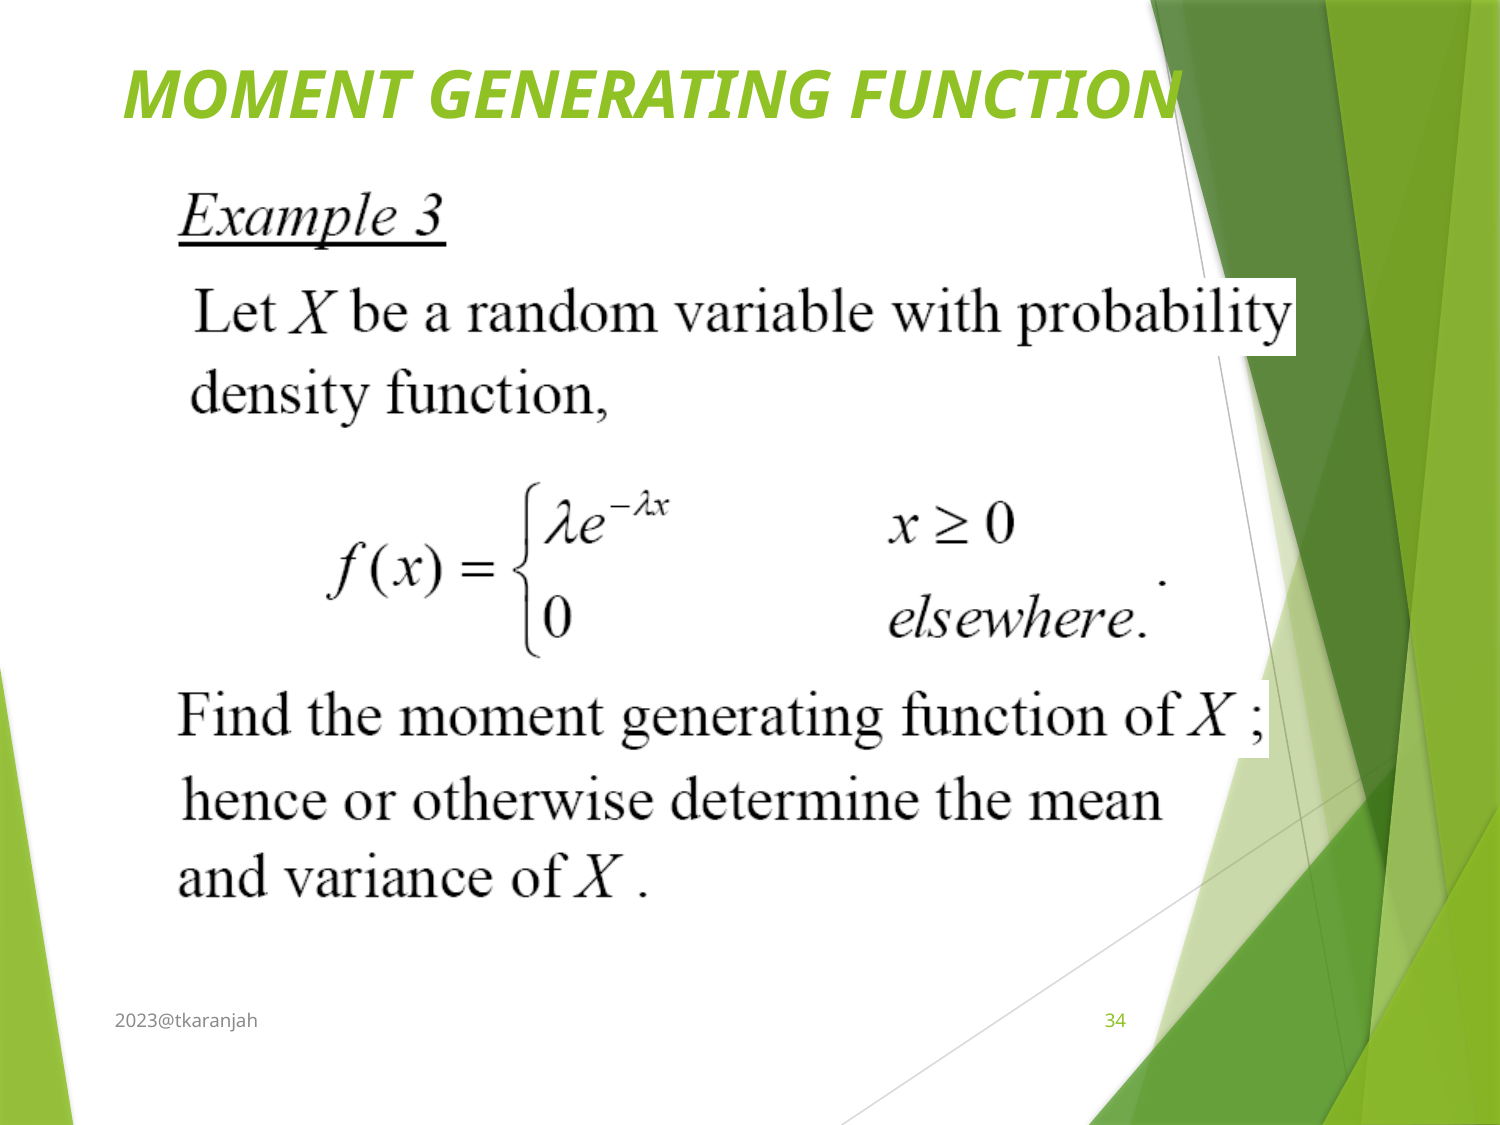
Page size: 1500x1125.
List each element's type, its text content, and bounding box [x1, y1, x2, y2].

picture [170, 845, 652, 919]
picture [170, 762, 1169, 836]
picture [170, 680, 1269, 758]
slide_number 34 [1057, 991, 1142, 1051]
picture [313, 451, 1187, 674]
picture [182, 361, 614, 436]
picture [182, 278, 1296, 356]
picture [170, 183, 457, 262]
footer 2023@tkaranjah [99, 991, 859, 1051]
title MOMENT GENERATING FUNCTION [107, 44, 1372, 262]
